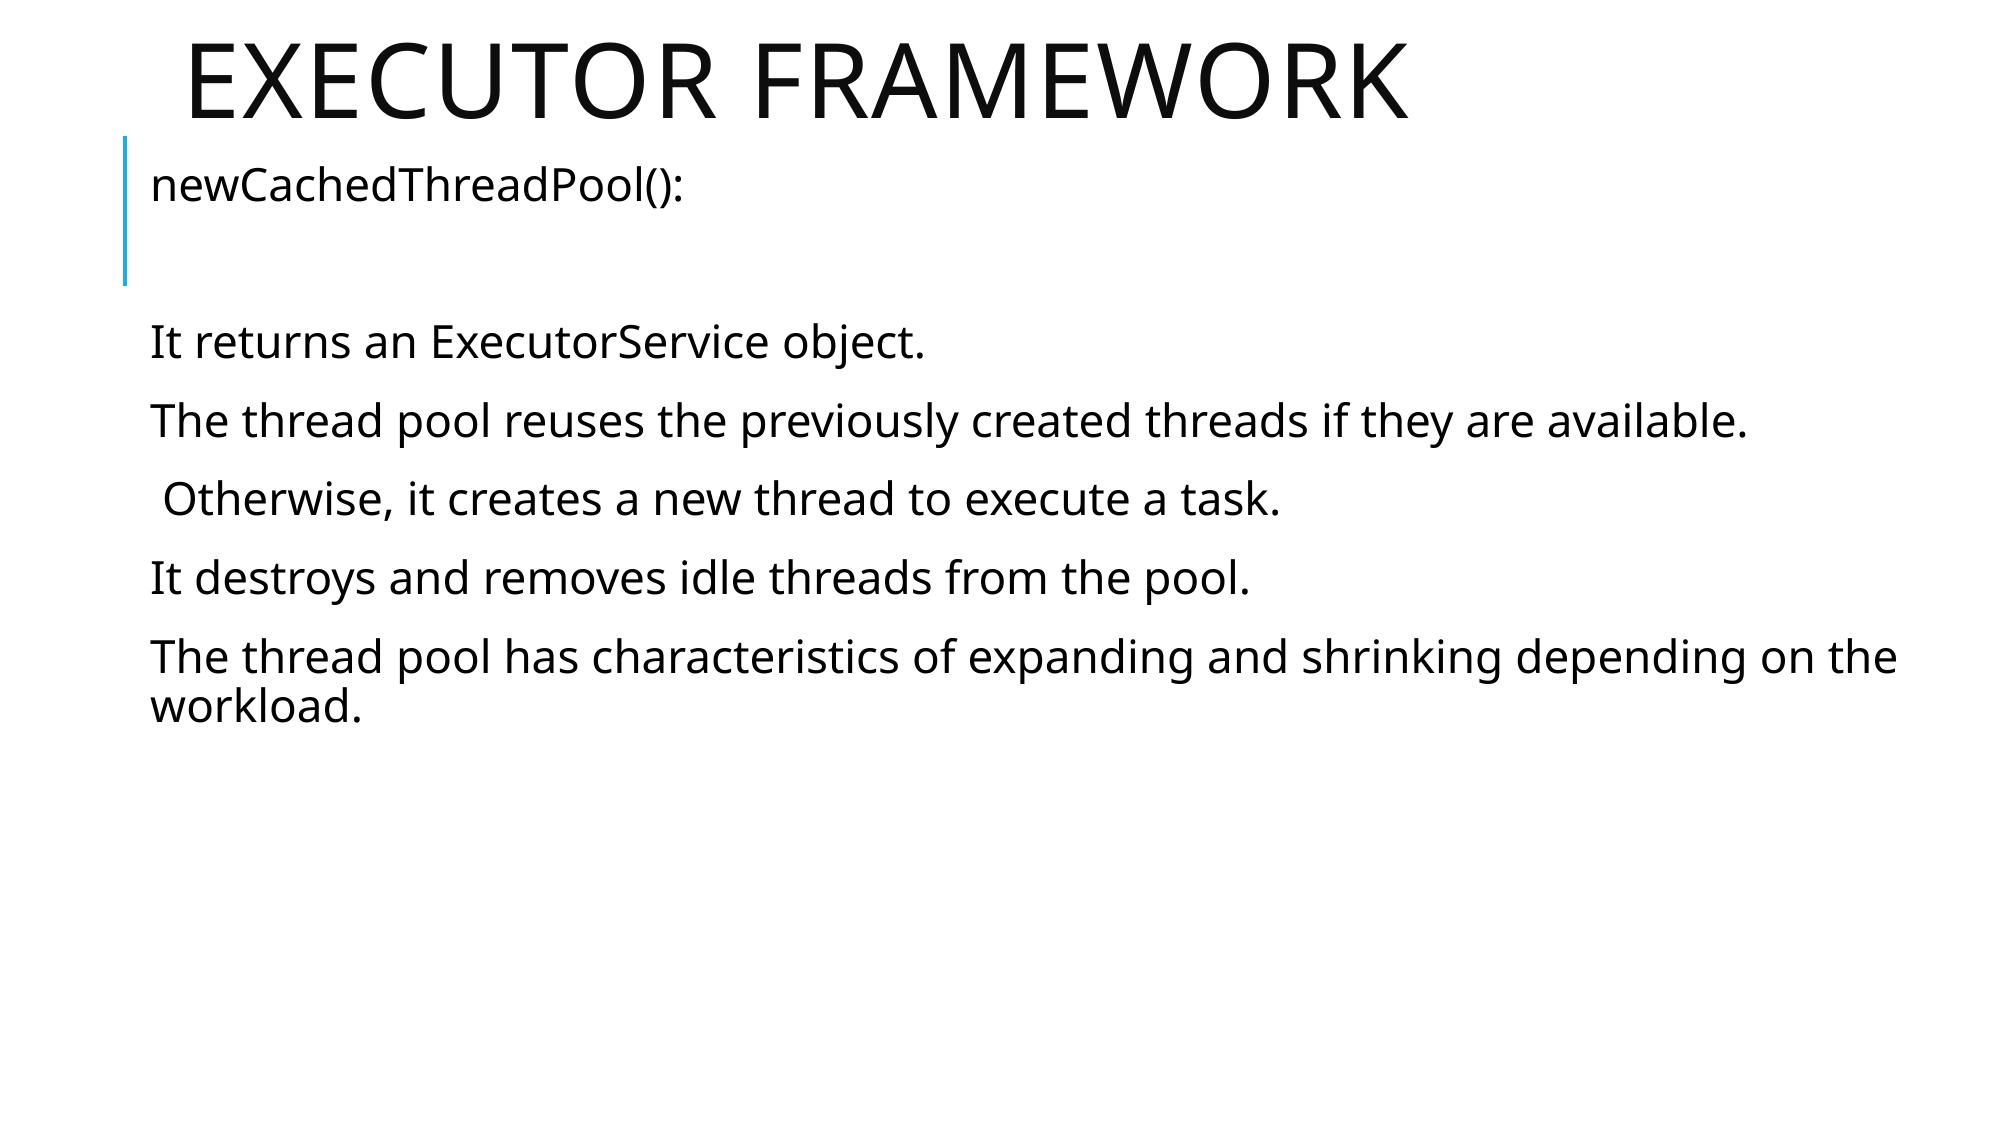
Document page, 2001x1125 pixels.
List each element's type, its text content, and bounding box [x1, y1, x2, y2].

title Executor framework [168, 22, 1763, 154]
list newCachedThreadPool(): It returns an ExecutorService object. The thread pool reuses the previously created threads if they are available. Otherwise, it creates a new thread to execute a task. It destroys and removes idle threads from the pool. The thread pool has characteristics of expanding and shrinking depending on the workload. [127, 154, 1944, 815]
